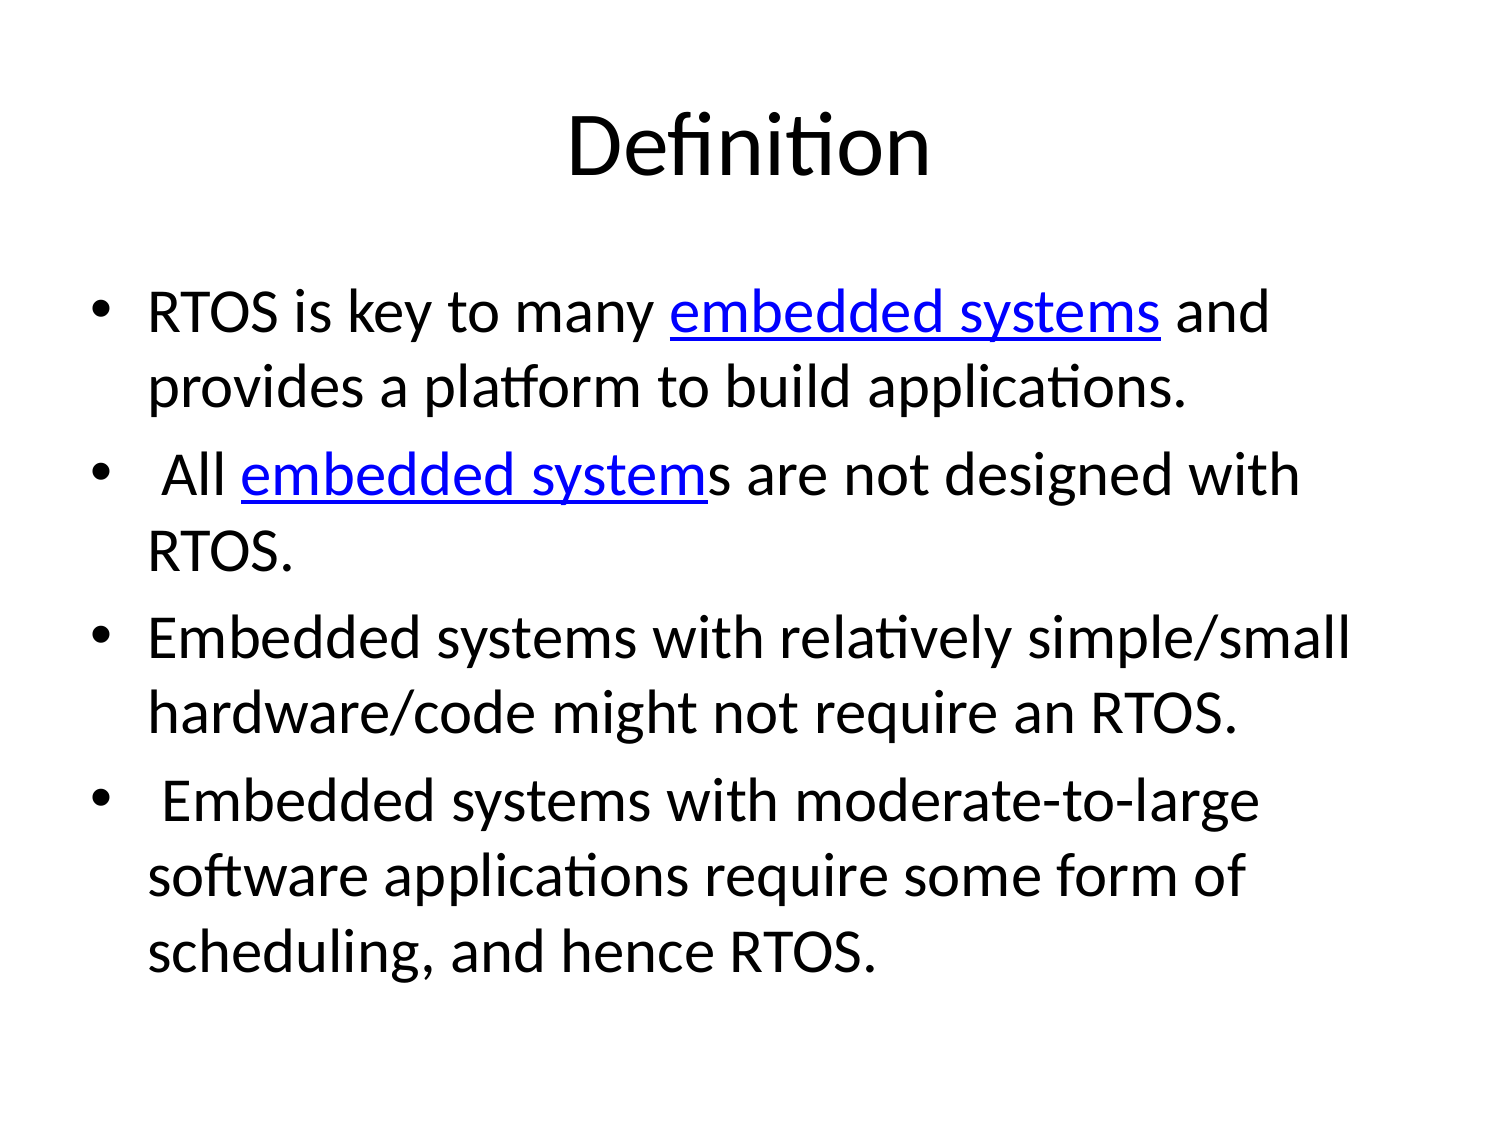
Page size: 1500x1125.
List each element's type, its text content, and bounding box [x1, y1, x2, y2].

list RTOS is key to many embedded systems and provides a platform to build applications. All embedded systems are not designed with RTOS. Embedded systems with relatively simple/small hardware/code might not require an RTOS. Embedded systems with moderate-to-large software applications require some form of scheduling, and hence RTOS. [75, 262, 1425, 1005]
title Definition [75, 45, 1425, 233]
